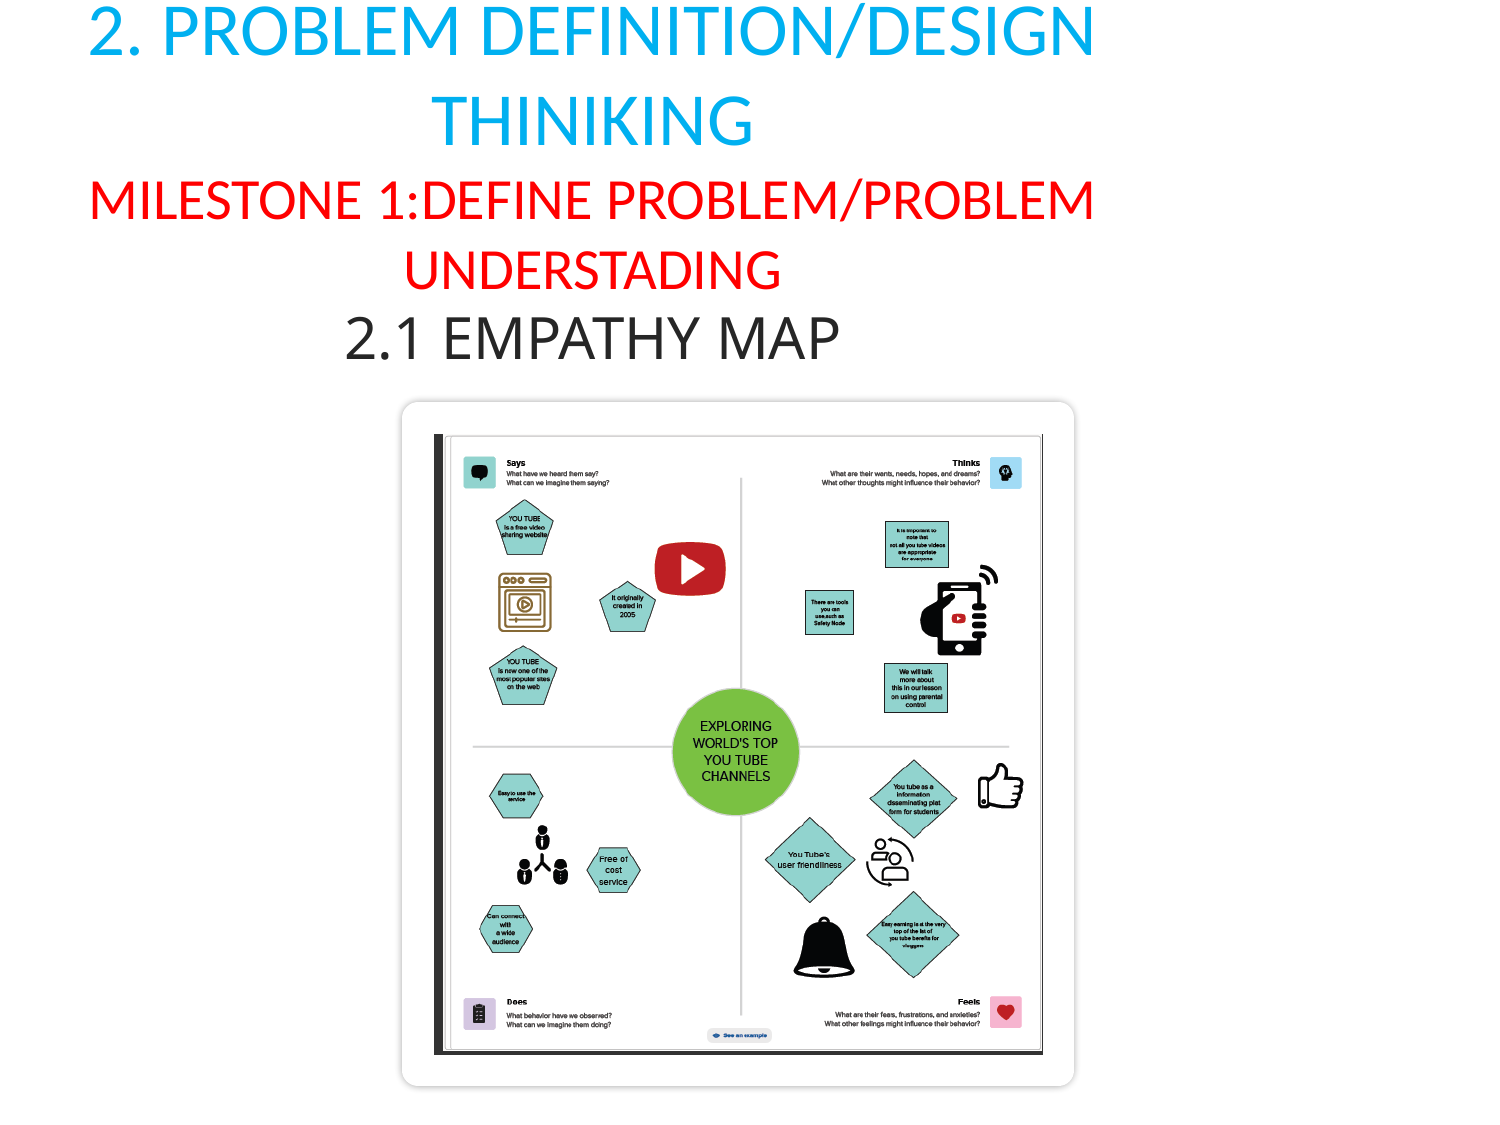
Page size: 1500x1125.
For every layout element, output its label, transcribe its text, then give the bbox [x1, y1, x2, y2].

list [433, 433, 1044, 1055]
title 2. PROBLEM DEFINITION/DESIGN THINIKING MILESTONE 1:DEFINE PROBLEM/PROBLEM UNDERSTADING 2.1 EMPATHY MAP [0, 82, 1268, 270]
